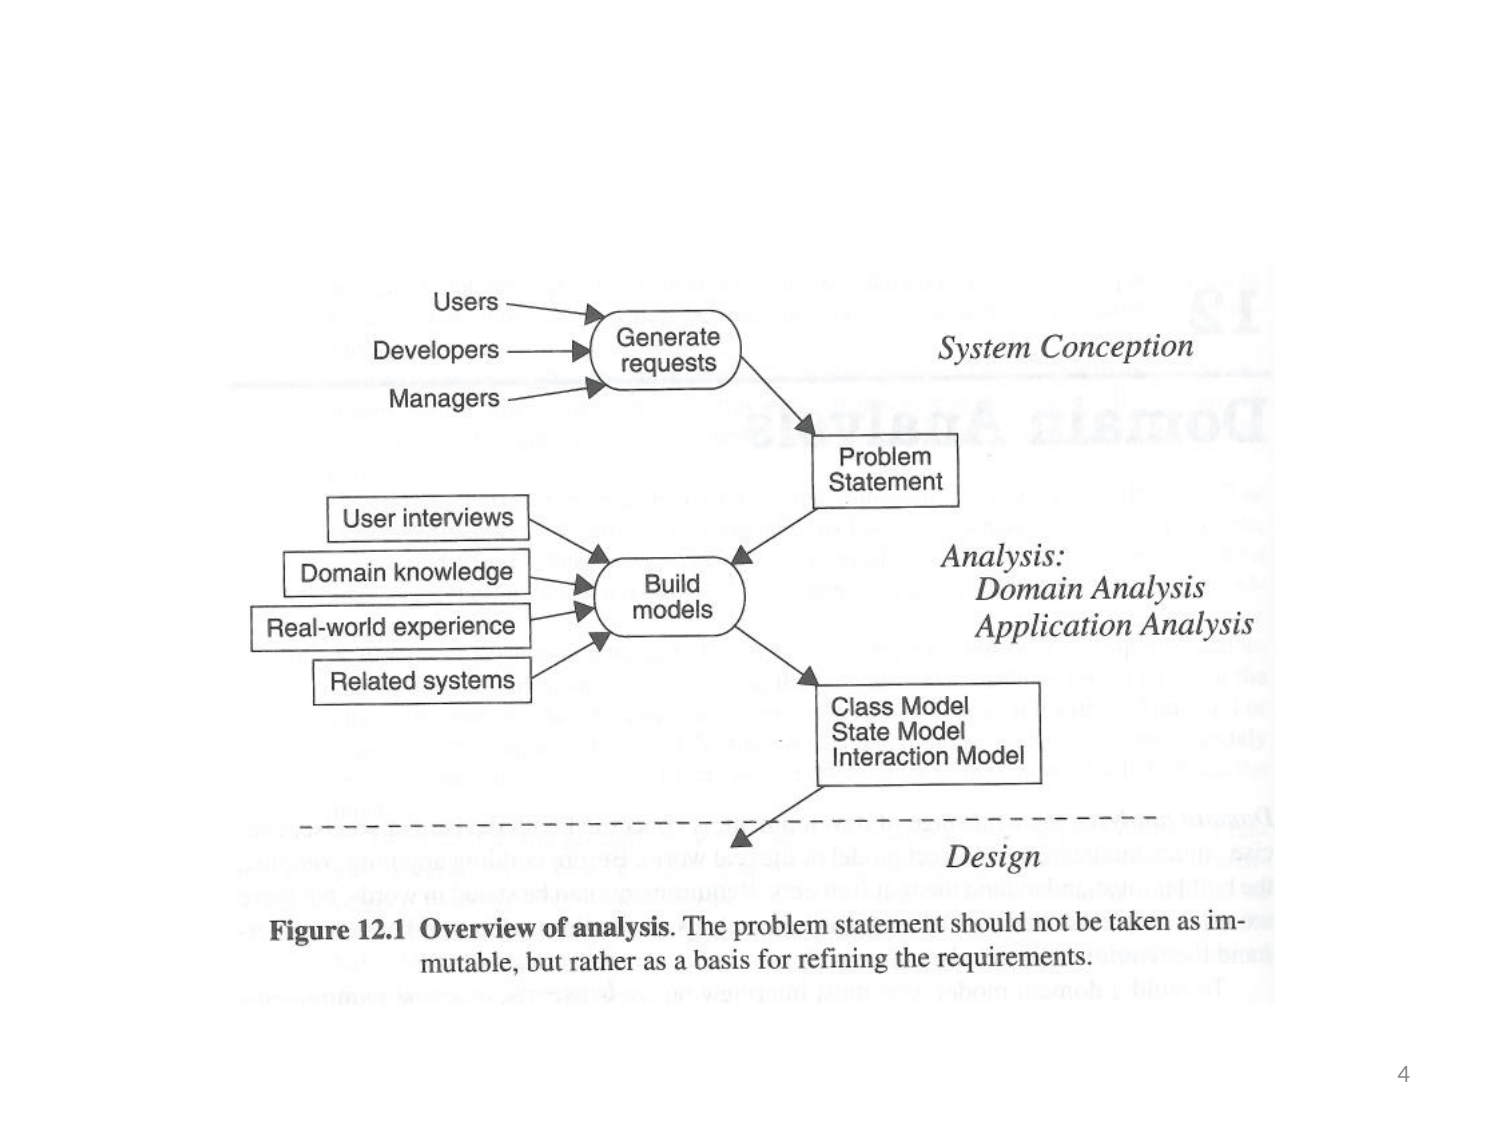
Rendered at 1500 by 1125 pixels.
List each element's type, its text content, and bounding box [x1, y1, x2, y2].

slide_number 4 [1074, 1042, 1425, 1103]
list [224, 262, 1276, 1006]
